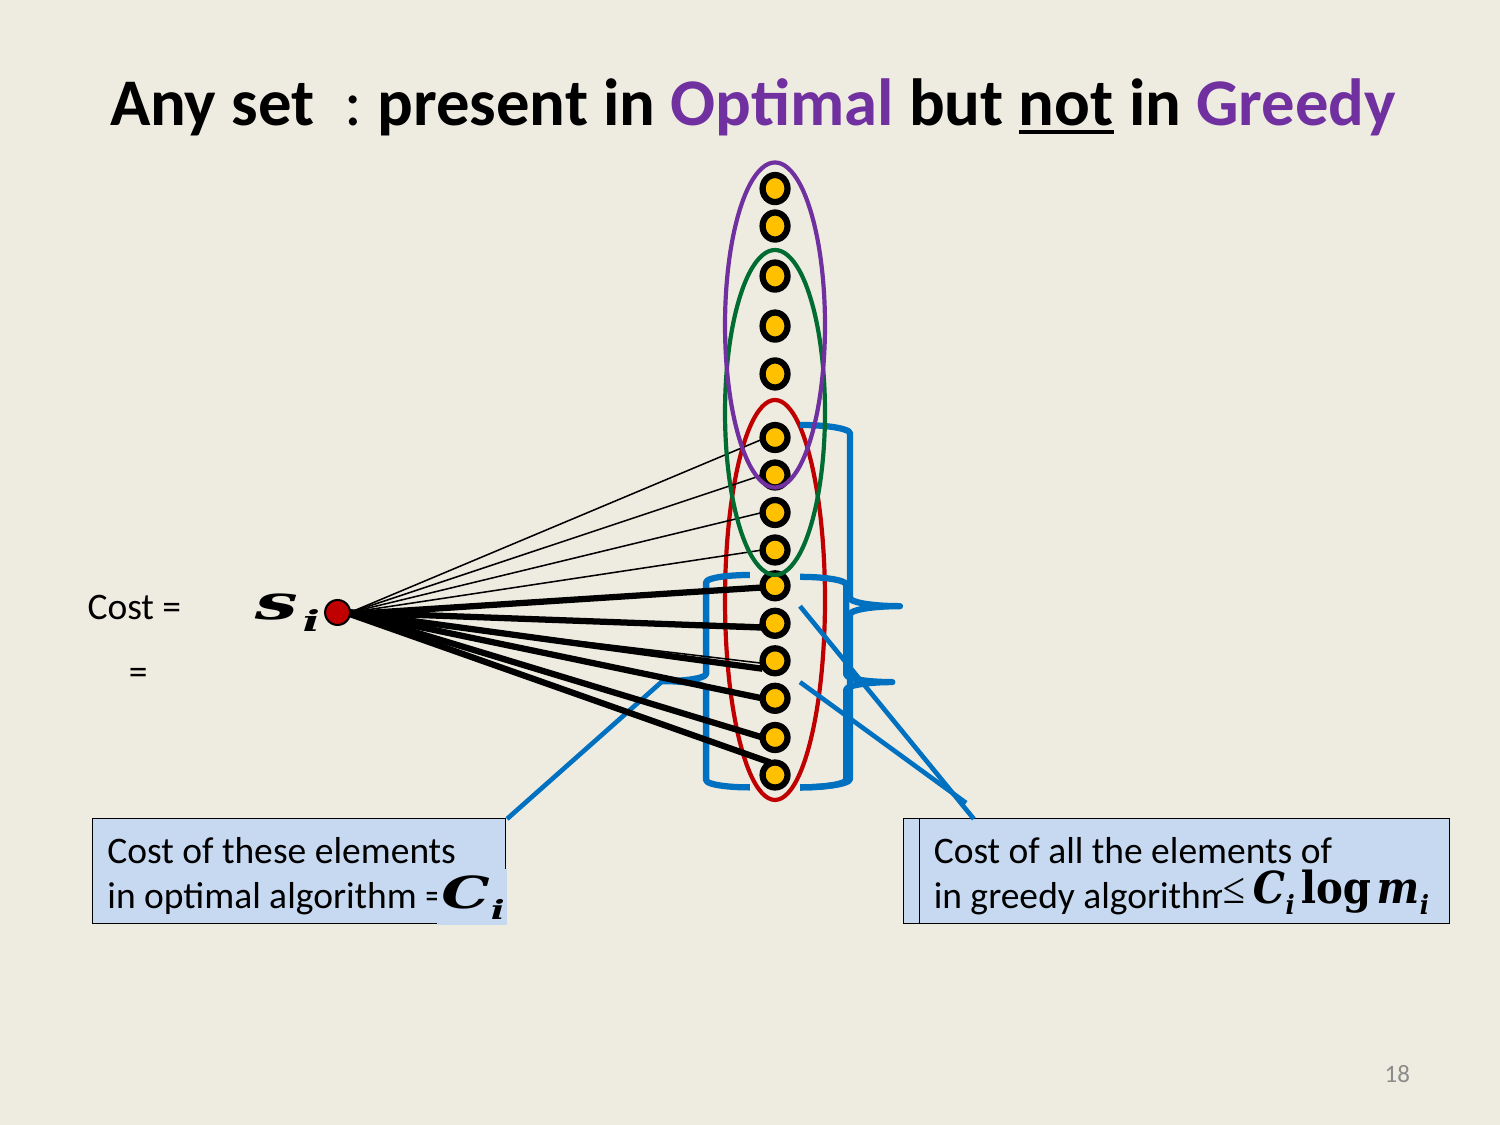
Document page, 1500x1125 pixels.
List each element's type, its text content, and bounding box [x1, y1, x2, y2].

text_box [724, 494, 826, 576]
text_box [349, 613, 771, 763]
slide_number 18 [1074, 1042, 1425, 1103]
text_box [349, 587, 757, 611]
text_box [763, 796, 788, 803]
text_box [799, 424, 1469, 926]
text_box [349, 424, 723, 586]
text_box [724, 162, 826, 488]
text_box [87, 574, 751, 926]
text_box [762, 584, 788, 788]
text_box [349, 770, 757, 788]
